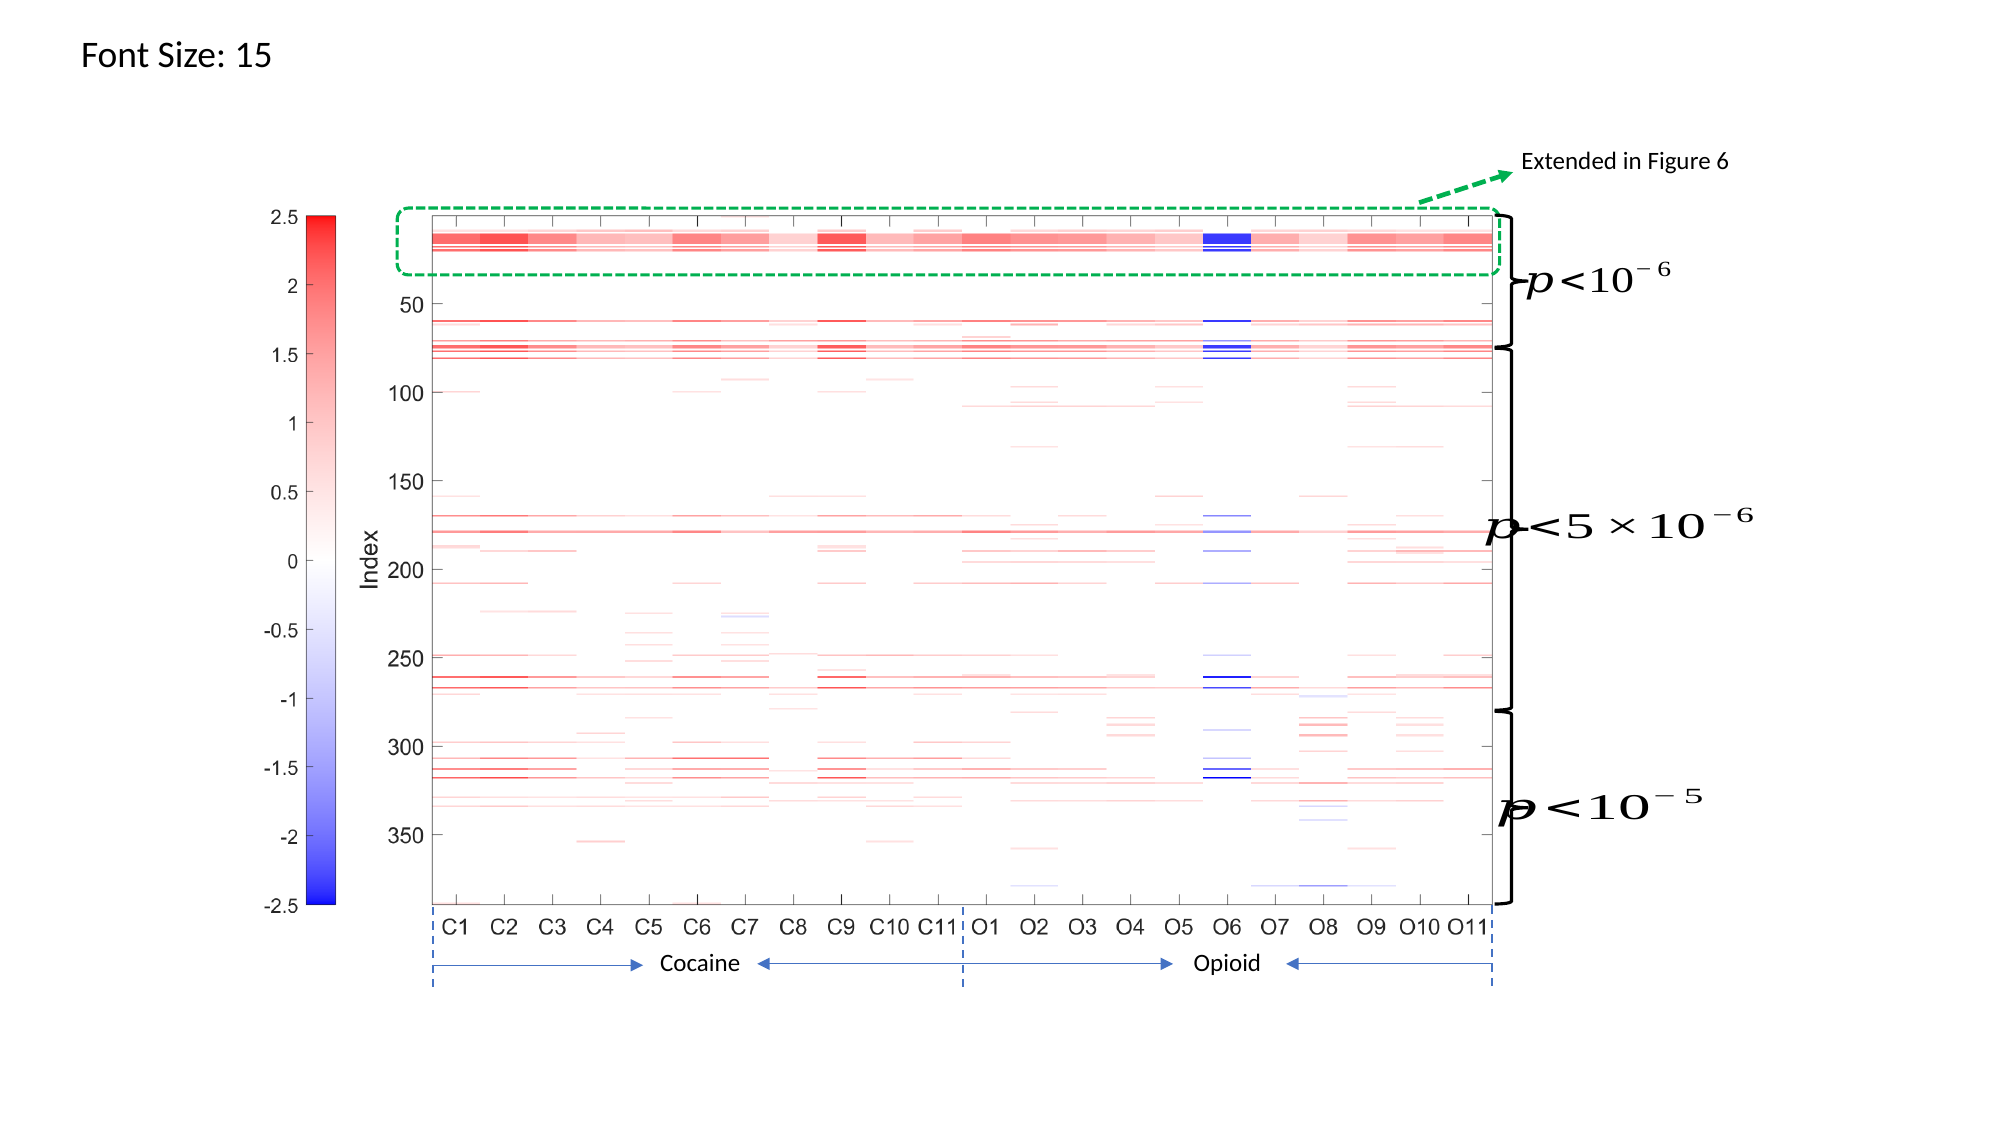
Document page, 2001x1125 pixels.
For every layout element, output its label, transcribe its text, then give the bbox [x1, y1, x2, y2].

text_box [1622, 150, 1746, 202]
picture [100, 152, 1622, 997]
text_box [432, 905, 1492, 988]
text_box Extended in Figure 6 [1506, 137, 1745, 182]
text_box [1419, 172, 1514, 203]
text_box Font Size: 15 [66, 22, 472, 83]
